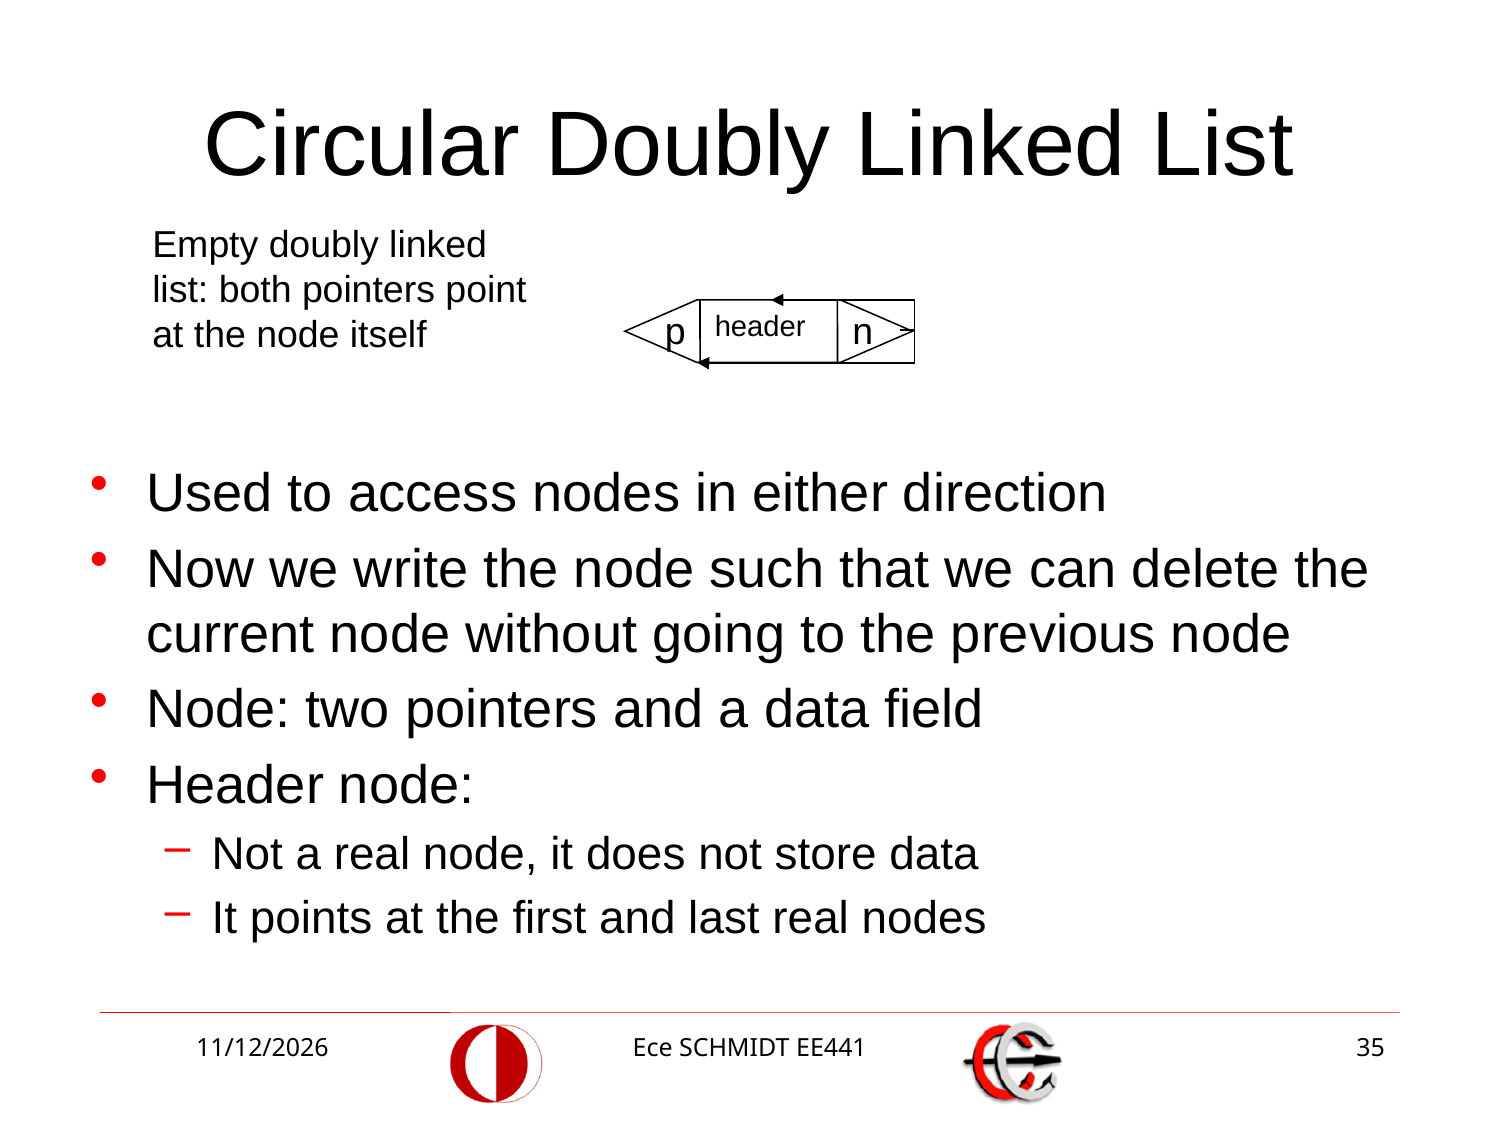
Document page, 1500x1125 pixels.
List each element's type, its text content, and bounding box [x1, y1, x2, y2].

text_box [772, 299, 913, 363]
picture [950, 1019, 1068, 1106]
text_box Empty doubly linked list: both pointers point at the node itself [137, 212, 563, 363]
text_box Used to access nodes in either direction Now we write the node such that we can delete the current node without going to the previous node Node: two pointers and a data field Header node: Not a real node, it does not store data It points at the first and last real nodes [74, 449, 1425, 1006]
title Circular Doubly Linked List [75, 45, 1425, 233]
picture [448, 1023, 543, 1103]
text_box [624, 339, 763, 363]
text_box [768, 329, 901, 363]
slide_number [99, 1024, 425, 1103]
slide_number 35 [1074, 1024, 1400, 1103]
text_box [624, 299, 772, 332]
footer Ece SCHMIDT EE441 [512, 1024, 988, 1103]
